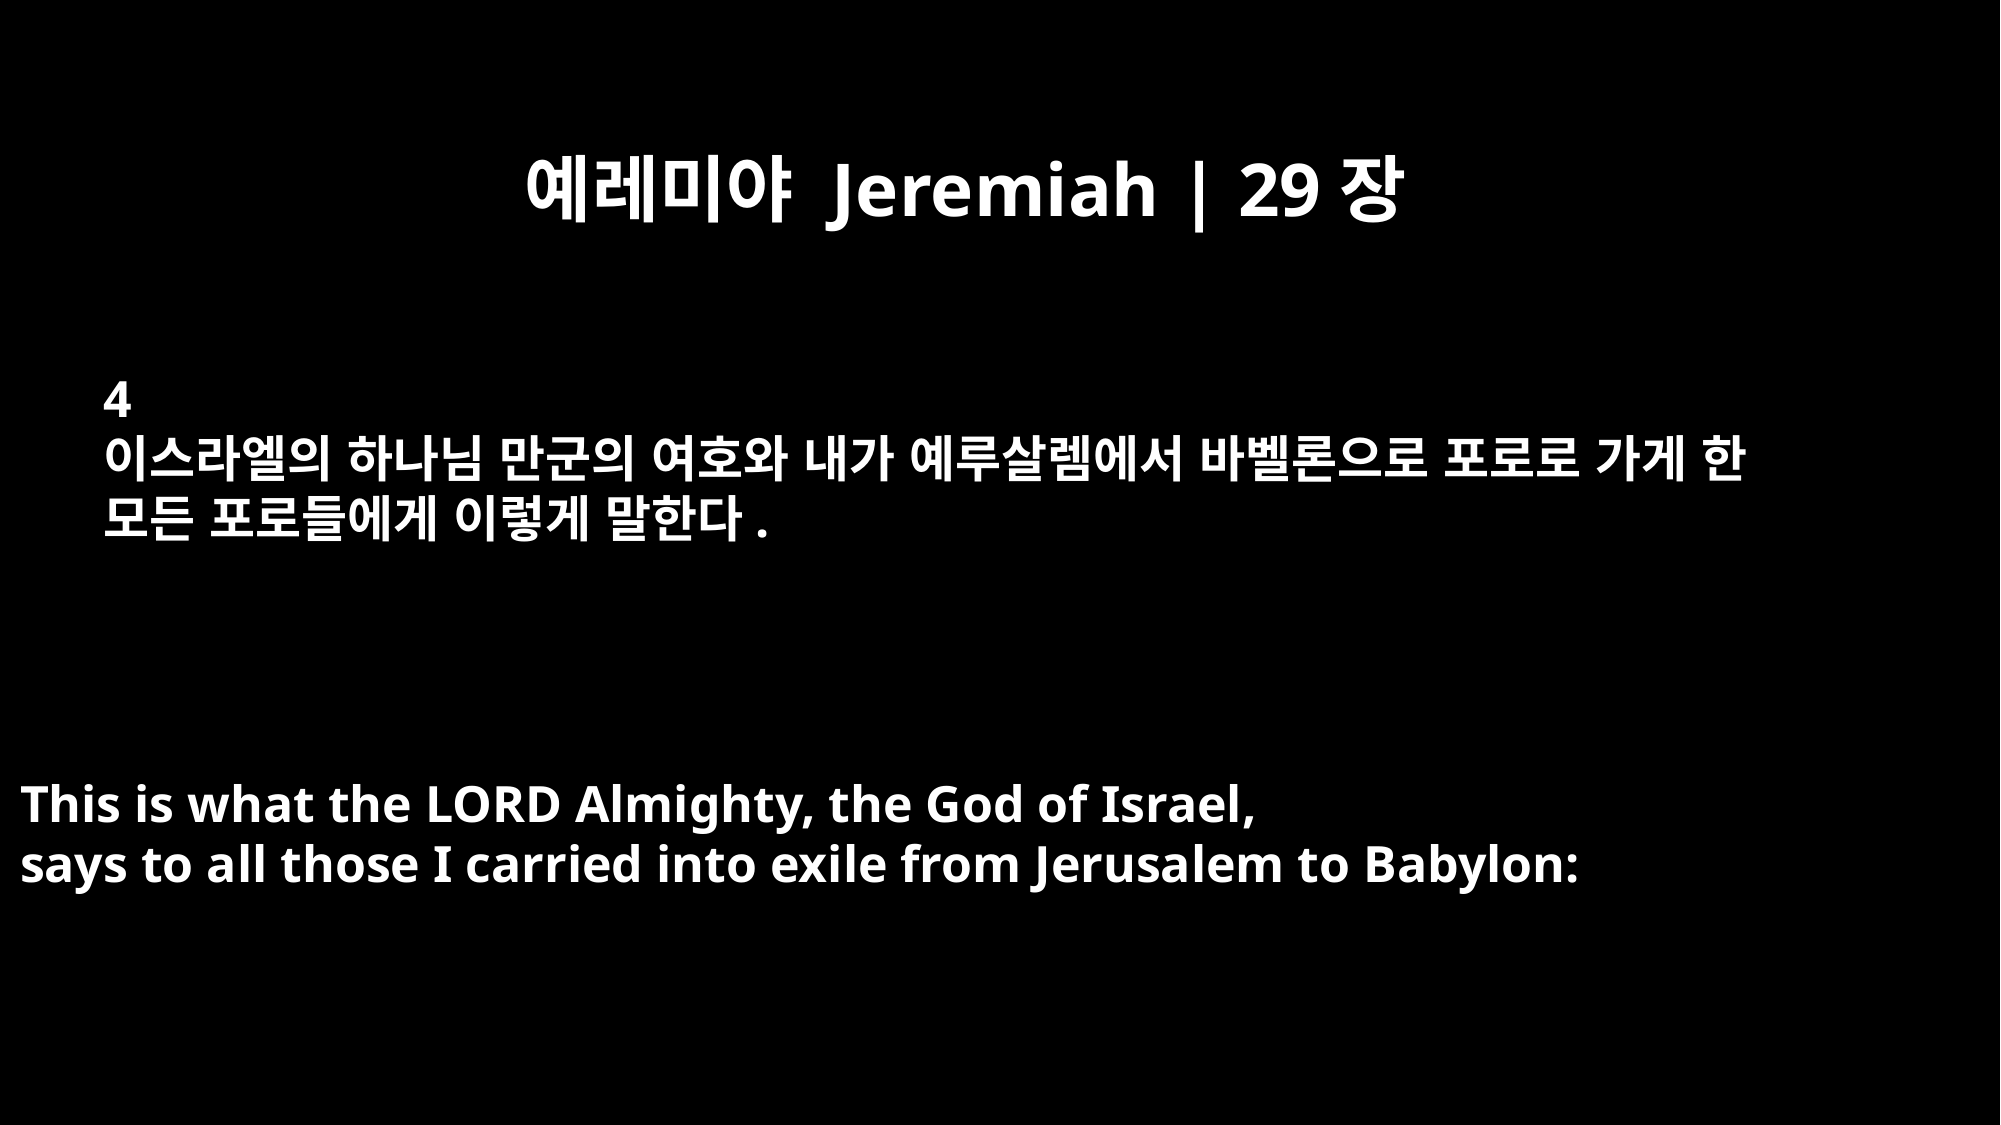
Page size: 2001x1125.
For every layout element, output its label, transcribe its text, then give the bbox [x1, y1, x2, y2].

text_box This is what the LORD Almighty, the God of Israel, says to all those I carried into exile from Jerusalem to Babylon: [5, 764, 1596, 900]
text_box 4 이스라엘의 하나님 만군의 여호와 내가 예루살렘에서 바벨론으로 포로로 가게 한 모든 포로들에게 이렇게 말한다. [89, 359, 1763, 555]
text_box 예레미야 Jeremiah | 29장 [510, 136, 1422, 239]
